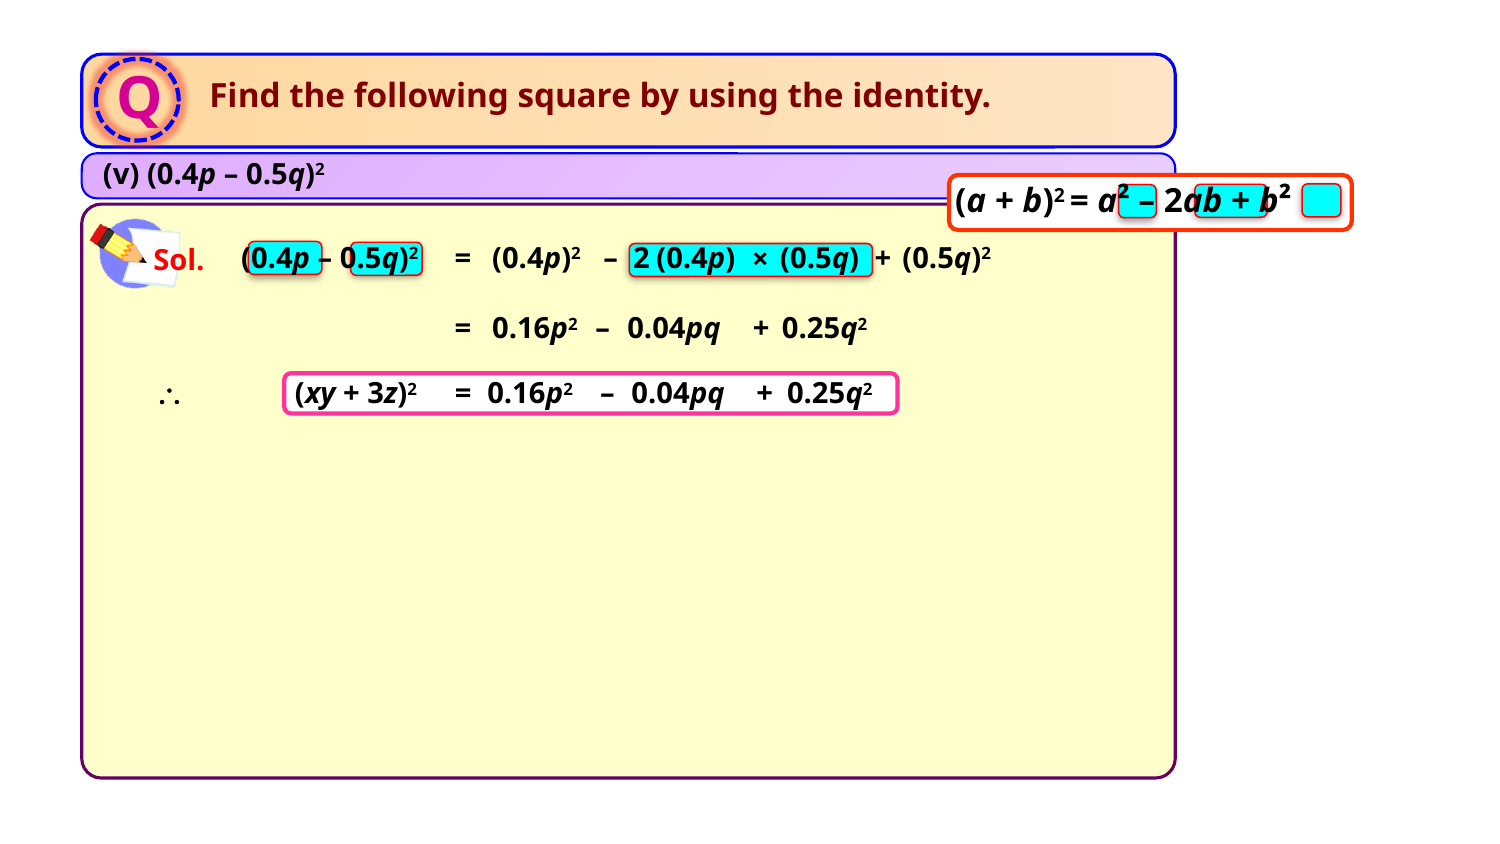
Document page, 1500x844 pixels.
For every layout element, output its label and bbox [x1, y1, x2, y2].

text_box [79, 51, 1388, 781]
